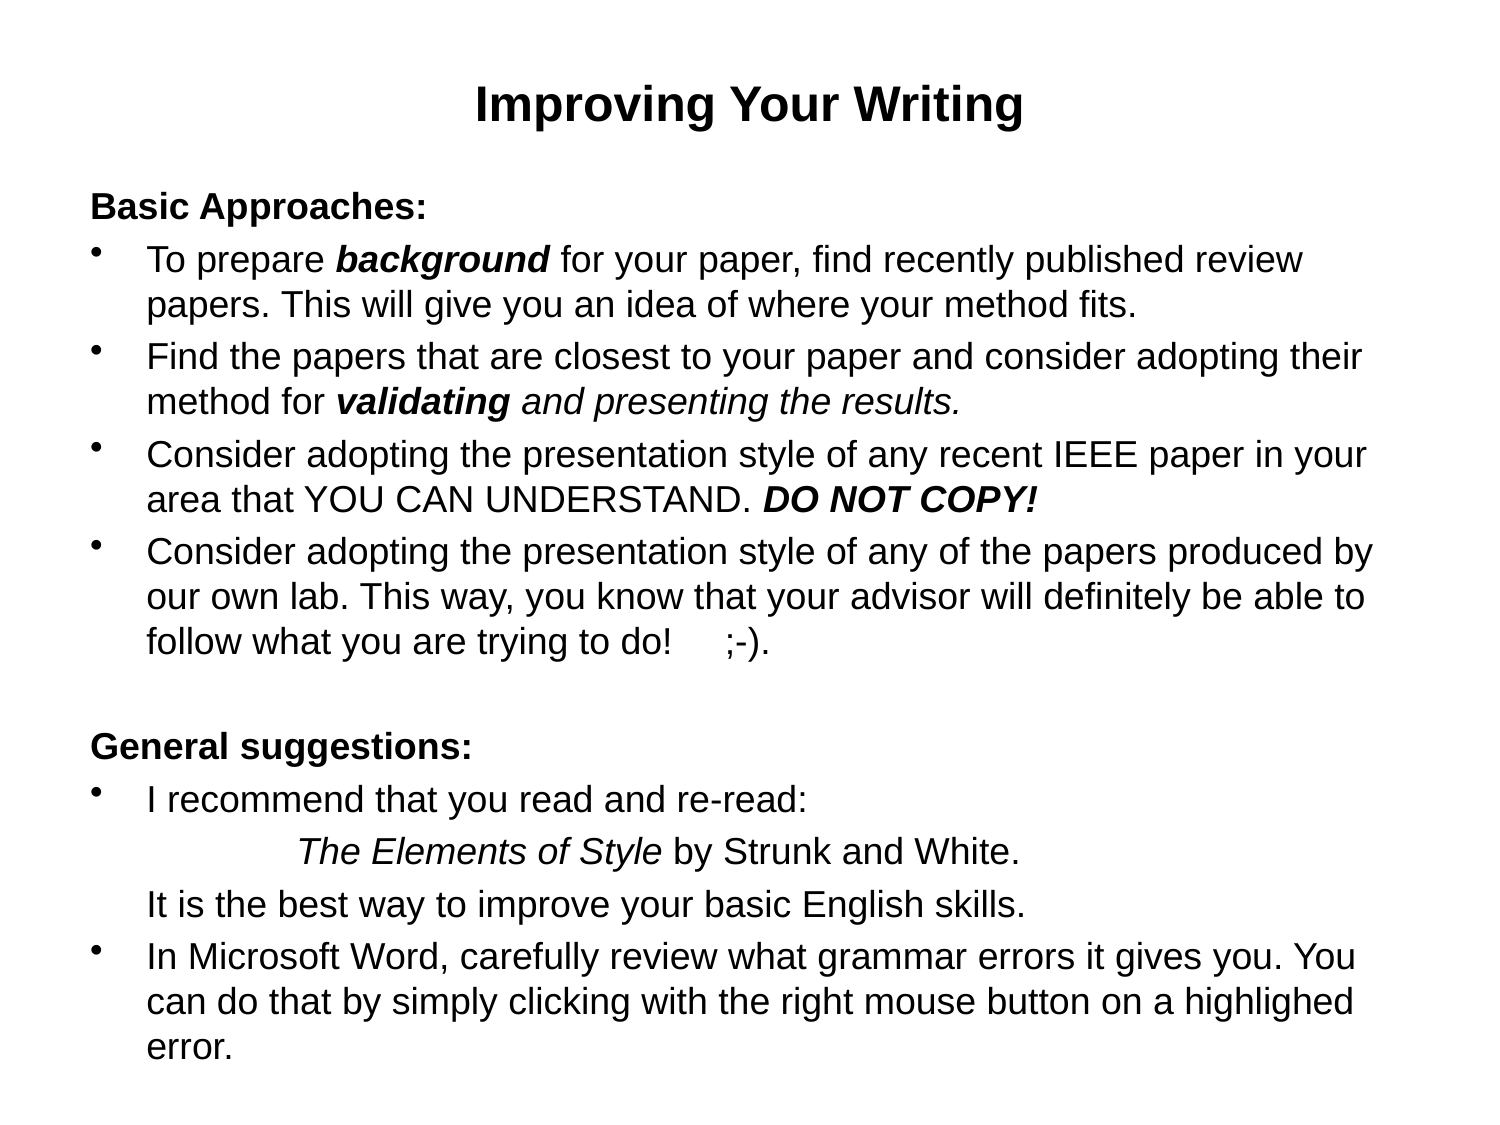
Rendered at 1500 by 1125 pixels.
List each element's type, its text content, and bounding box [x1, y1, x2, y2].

title Improving Your Writing [75, 45, 1425, 159]
list Basic Approaches: To prepare background for your paper, find recently published review papers. This will give you an idea of where your method fits. Find the papers that are closest to your paper and consider adopting their method for validating and presenting the results. Consider adopting the presentation style of any recent IEEE paper in your area that YOU CAN UNDERSTAND. DO NOT COPY! Consider adopting the presentation style of any of the papers produced by our own lab. This way, you know that your advisor will definitely be able to follow what you are trying to do! ;-). General suggestions: I recommend that you read and re-read: The Elements of Style by Strunk and White. It is the best way to improve your basic English skills. In Microsoft Word, carefully review what grammar errors it gives you. You can do that by simply clicking with the right mouse button on a highlighed error. [75, 174, 1425, 1005]
